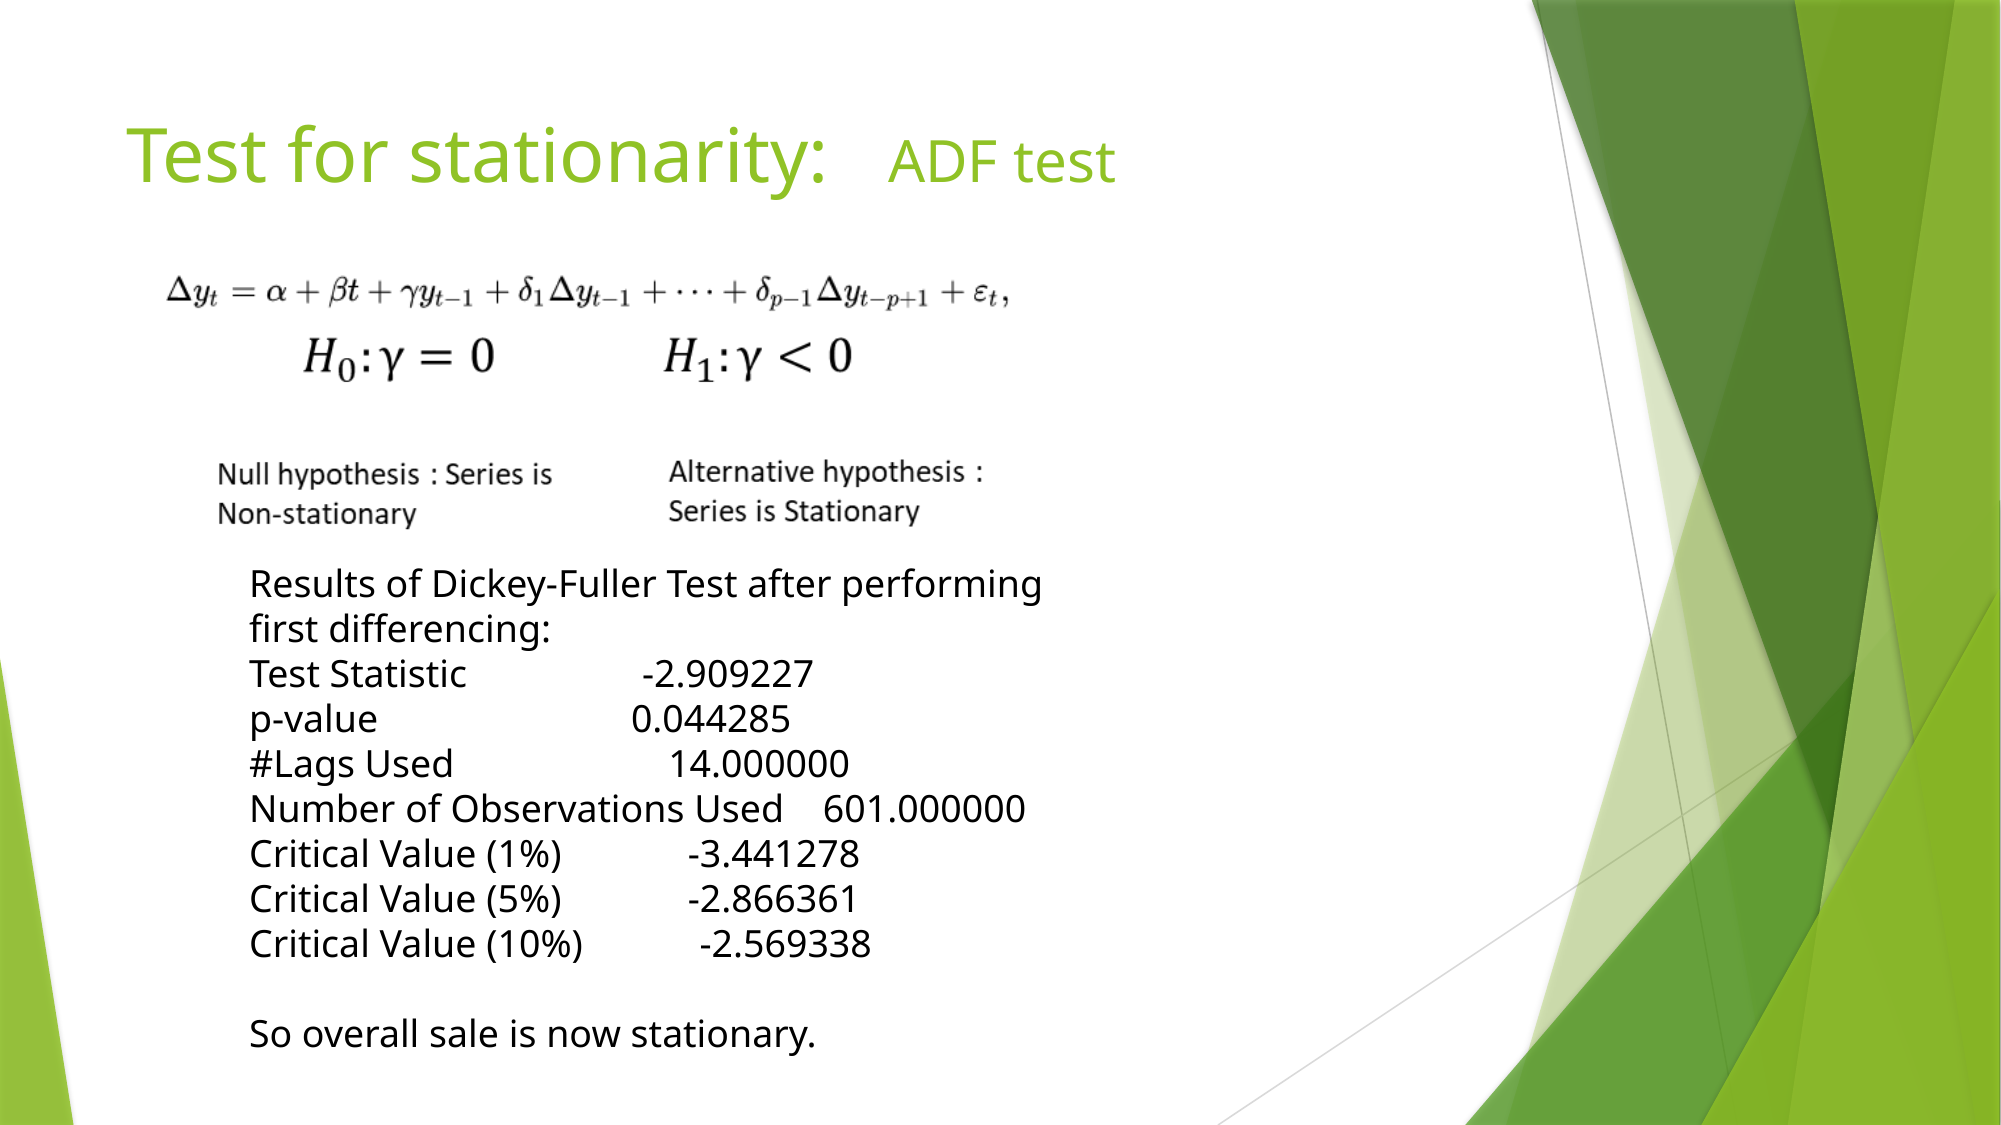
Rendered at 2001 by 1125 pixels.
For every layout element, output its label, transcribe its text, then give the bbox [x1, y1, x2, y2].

text_box Results of Dickey-Fuller Test after performing first differencing: Test Statistic -2.909227 p-value 0.044285 #Lags Used 14.000000 Number of Observations Used 601.000000 Critical Value (1%) -3.441278 Critical Value (5%) -2.866361 Critical Value (10%) -2.569338 So overall sale is now stationary. [234, 553, 1137, 1063]
title Test for stationarity: ADF test [111, 99, 1522, 317]
picture [142, 261, 1051, 554]
